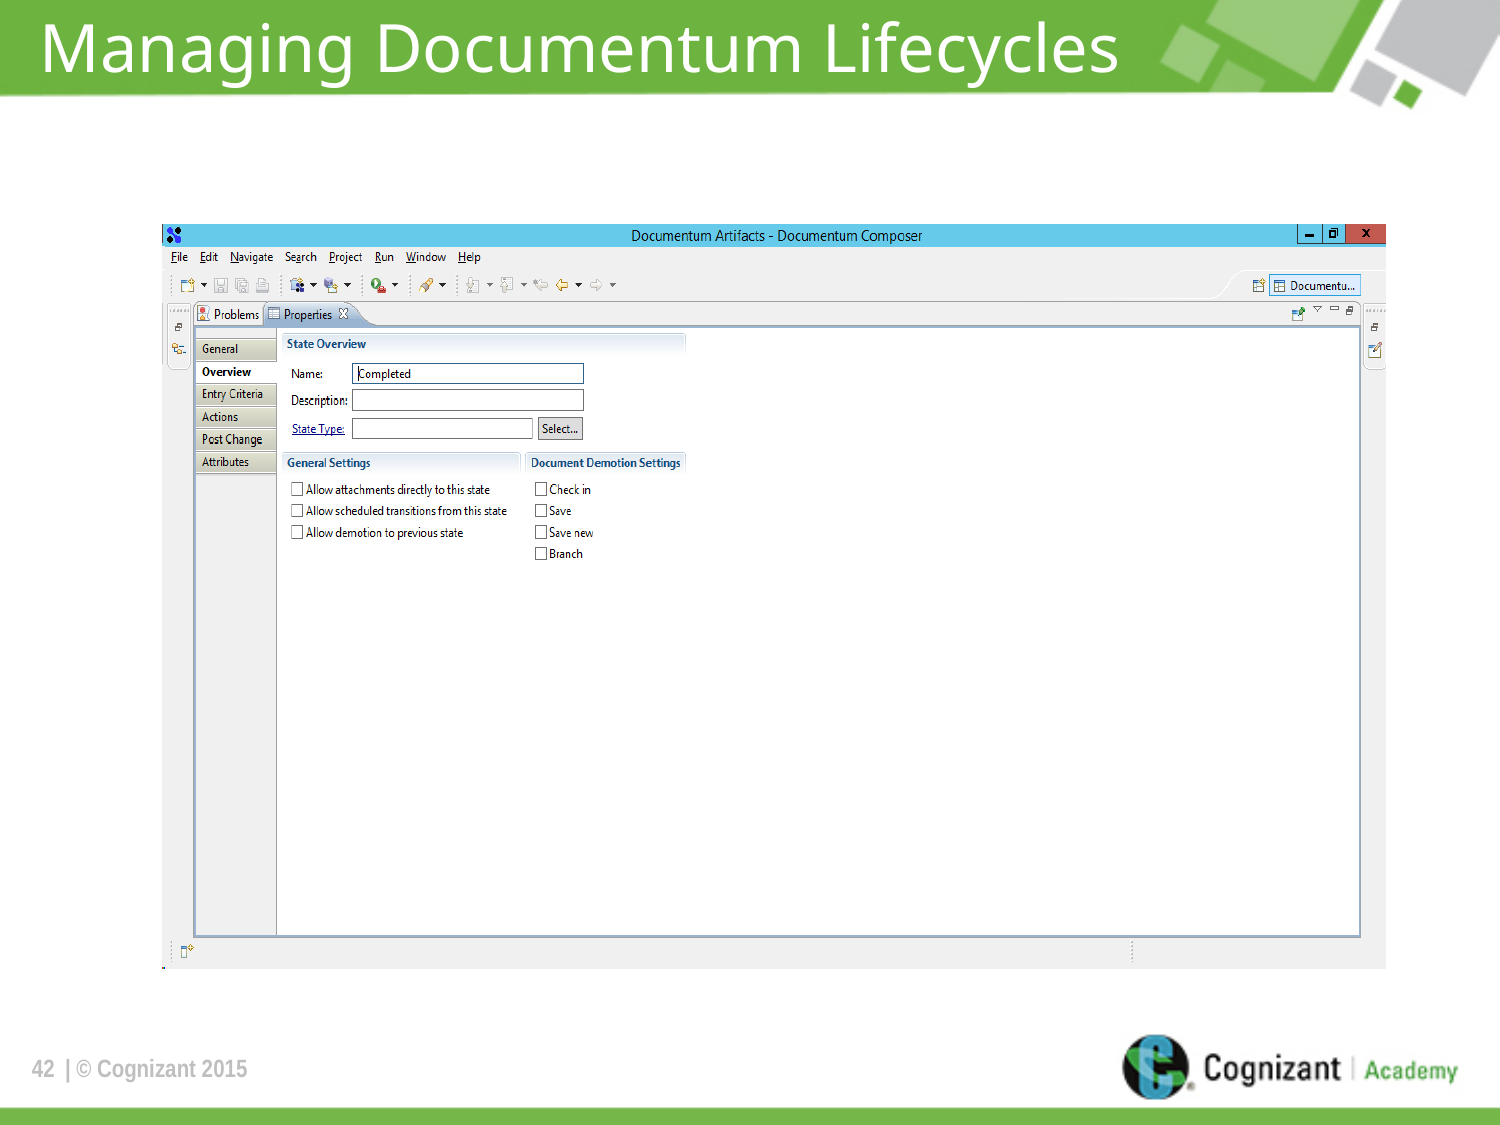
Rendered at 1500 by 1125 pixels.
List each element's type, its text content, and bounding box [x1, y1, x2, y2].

slide_number 42 [16, 1037, 88, 1098]
list [74, 162, 1426, 1006]
picture [0, 0, 1500, 1125]
footer | © Cognizant 2015 [88, 1037, 275, 1098]
title Managing Documentum Lifecycles [24, 3, 1200, 88]
